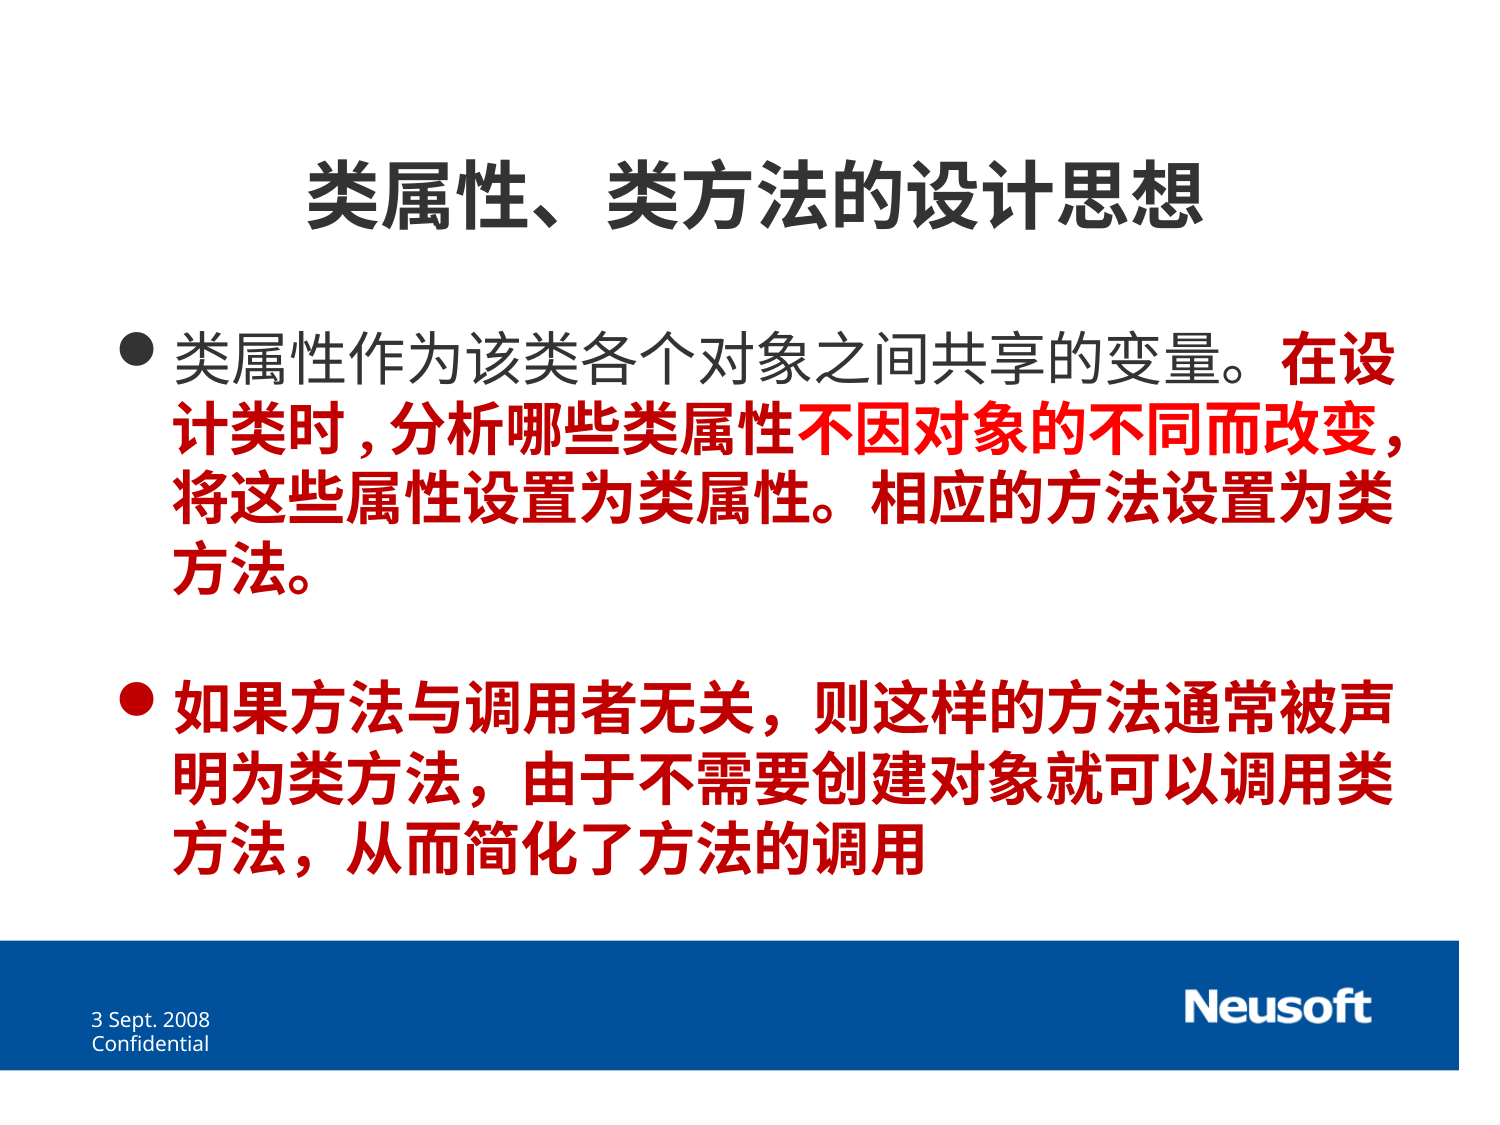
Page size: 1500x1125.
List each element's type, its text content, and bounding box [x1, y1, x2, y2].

picture [1175, 978, 1381, 1033]
text_box 类属性、类方法的设计思想 [254, 125, 1258, 262]
text_box 类属性作为该类各个对象之间共享的变量。在设计类时,分析哪些类属性不因对象的不同而改变，将这些属性设置为类属性。相应的方法设置为类方法。 如果方法与调用者无关，则这样的方法通常被声明为类方法，由于不需要创建对象就可以调用类方法，从而简化了方法的调用 [100, 314, 1412, 889]
